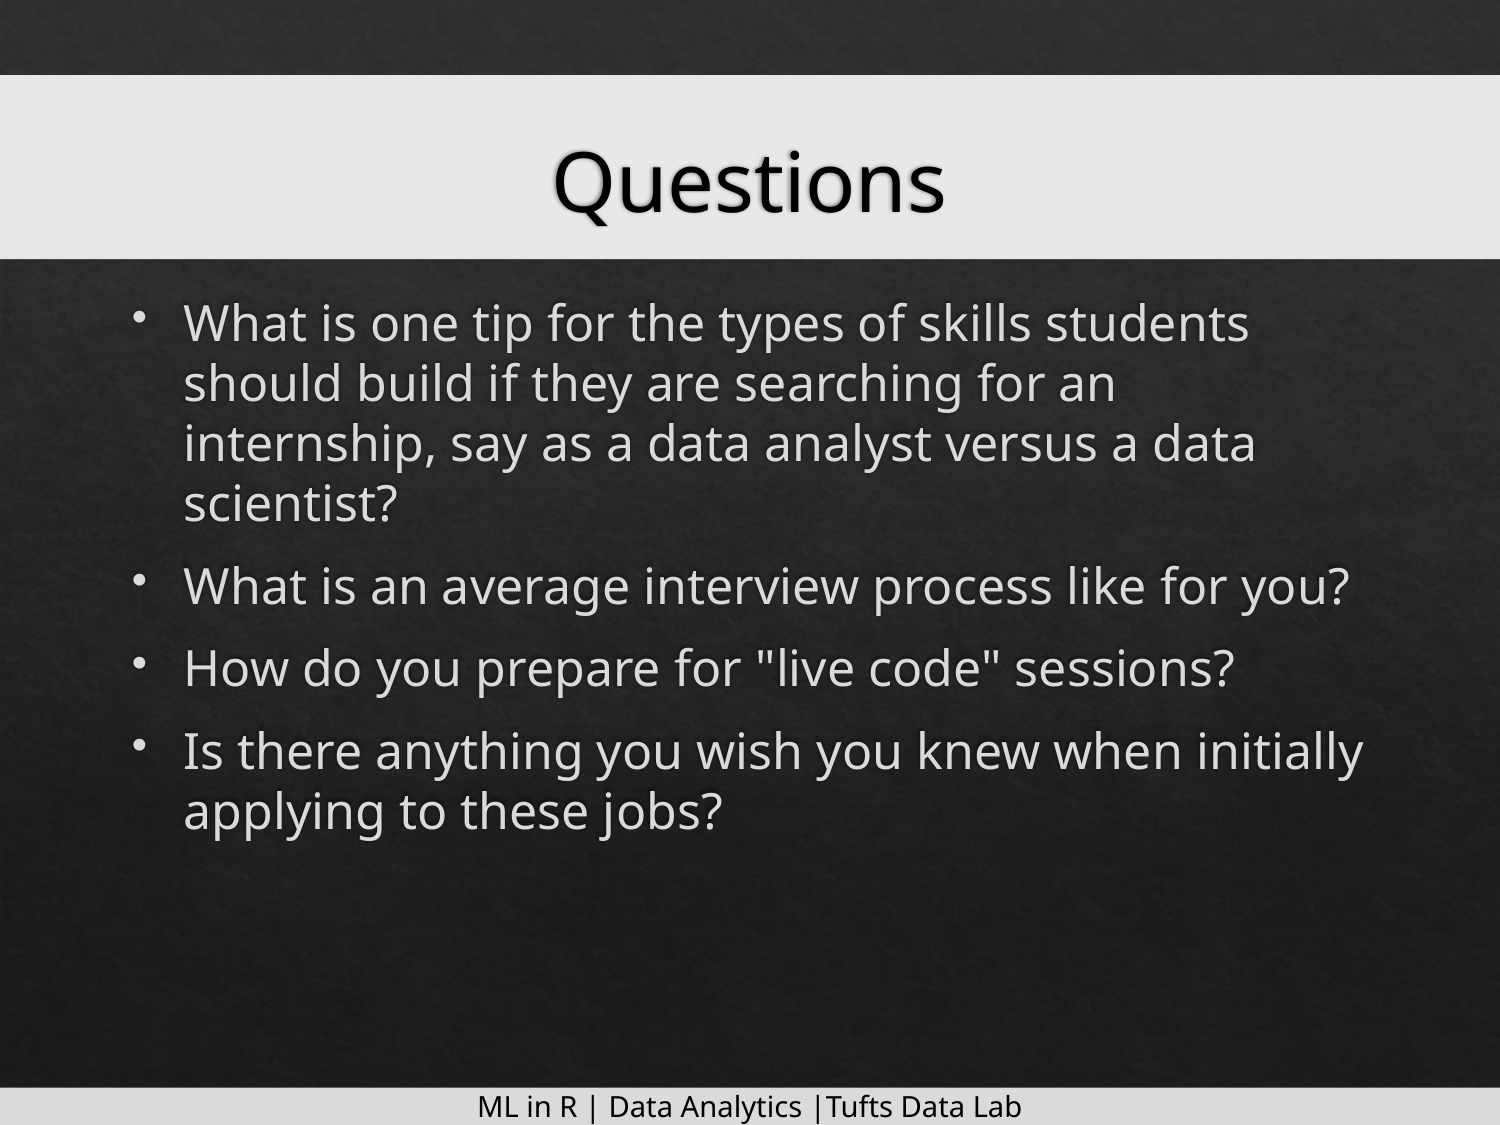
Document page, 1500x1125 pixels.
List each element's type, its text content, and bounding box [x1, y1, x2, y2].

text_box ML in R | Data Analytics |Tufts Data Lab [0, 1086, 1500, 1125]
title Questions [112, 99, 1387, 260]
text_box [0, 74, 1500, 260]
list What is one tip for the types of skills students should build if they are searching for an internship, say as a data analyst versus a data scientist? What is an average interview process like for you? How do you prepare for "live code" sessions? Is there anything you wish you knew when initially applying to these jobs? [112, 284, 1387, 1086]
